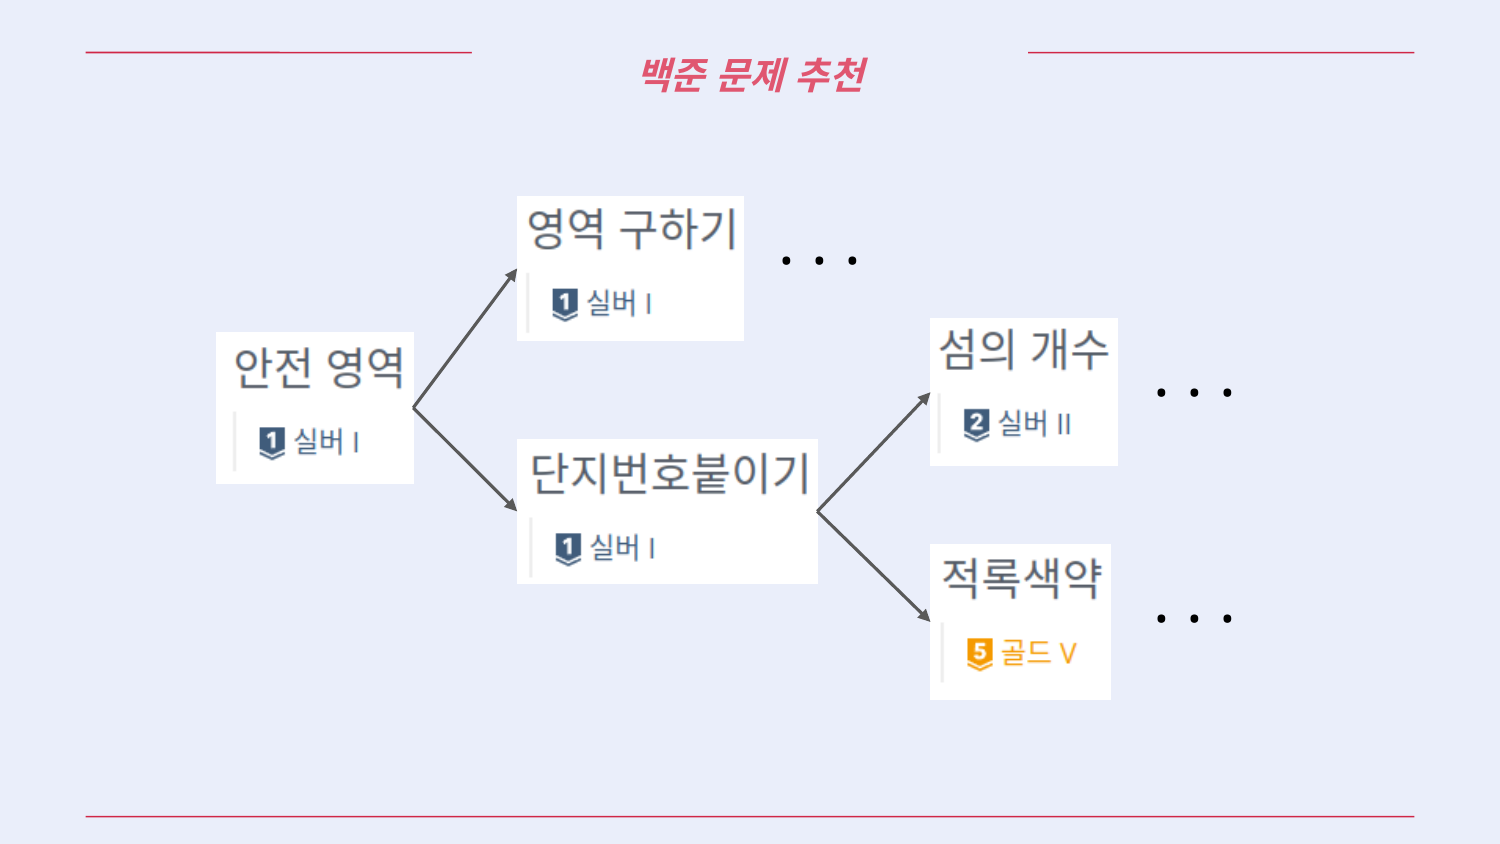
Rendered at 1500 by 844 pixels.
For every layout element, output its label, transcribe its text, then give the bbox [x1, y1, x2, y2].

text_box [216, 186, 1284, 700]
text_box 백준 문제 추천 [471, 24, 1028, 70]
